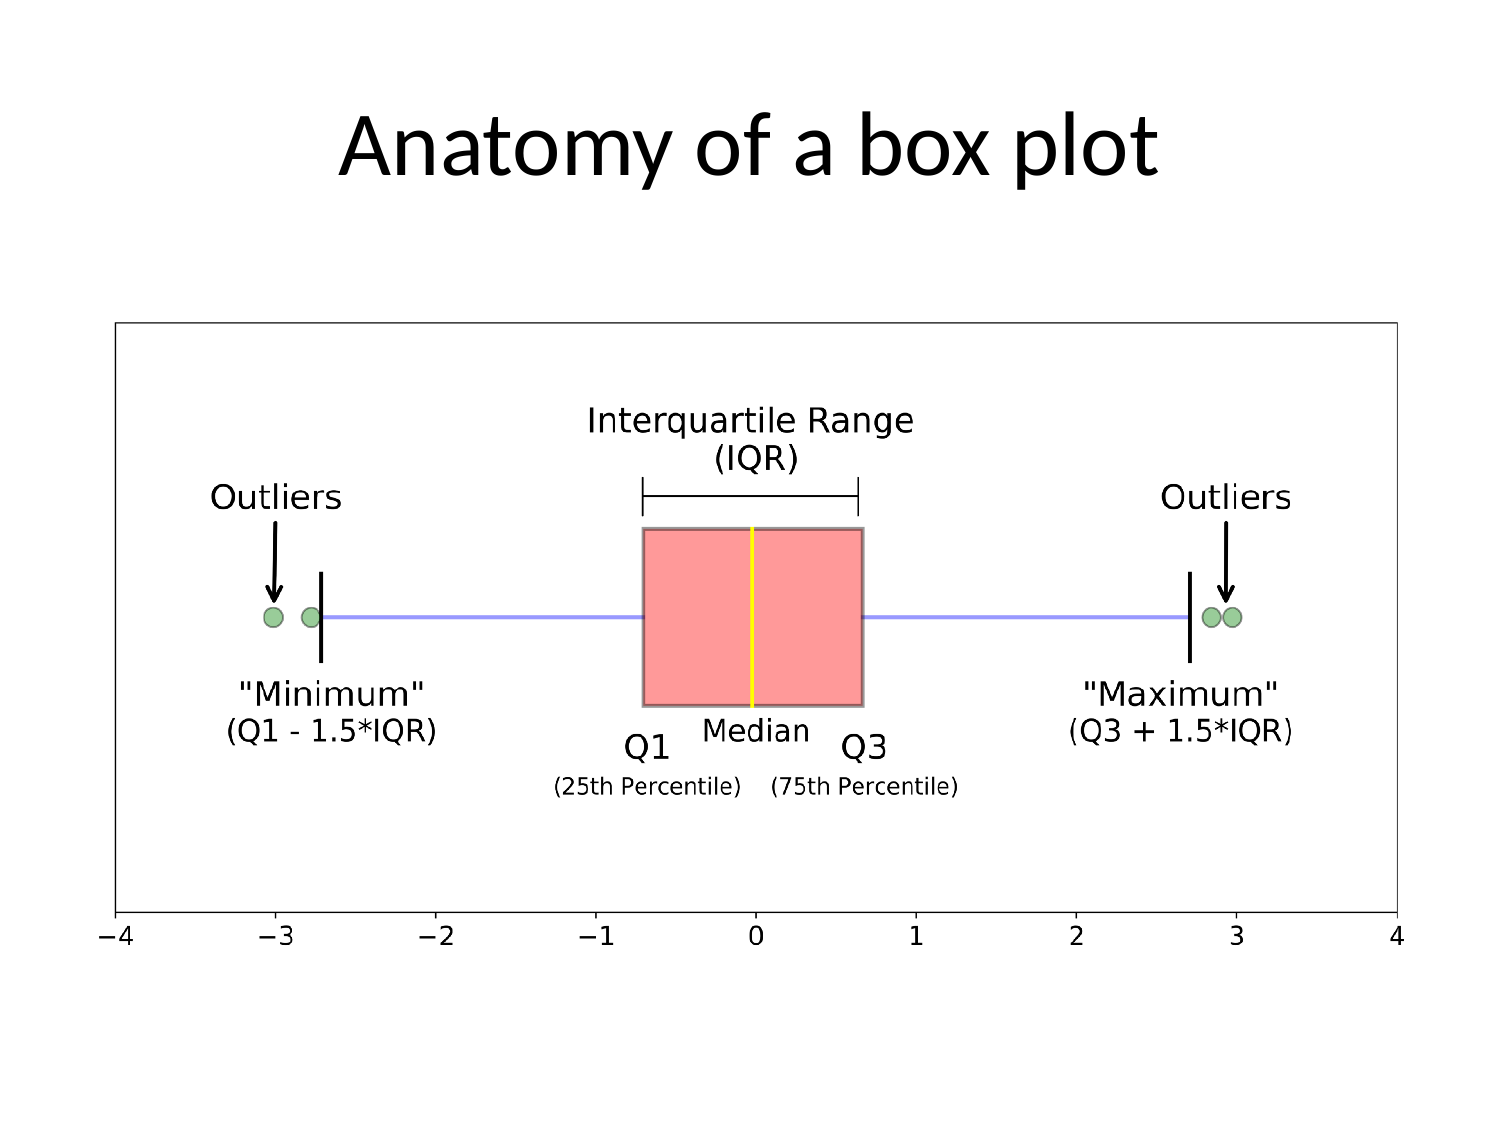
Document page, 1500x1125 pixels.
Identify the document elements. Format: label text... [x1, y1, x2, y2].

title Anatomy of a box plot [75, 45, 1425, 233]
picture [74, 295, 1426, 971]
